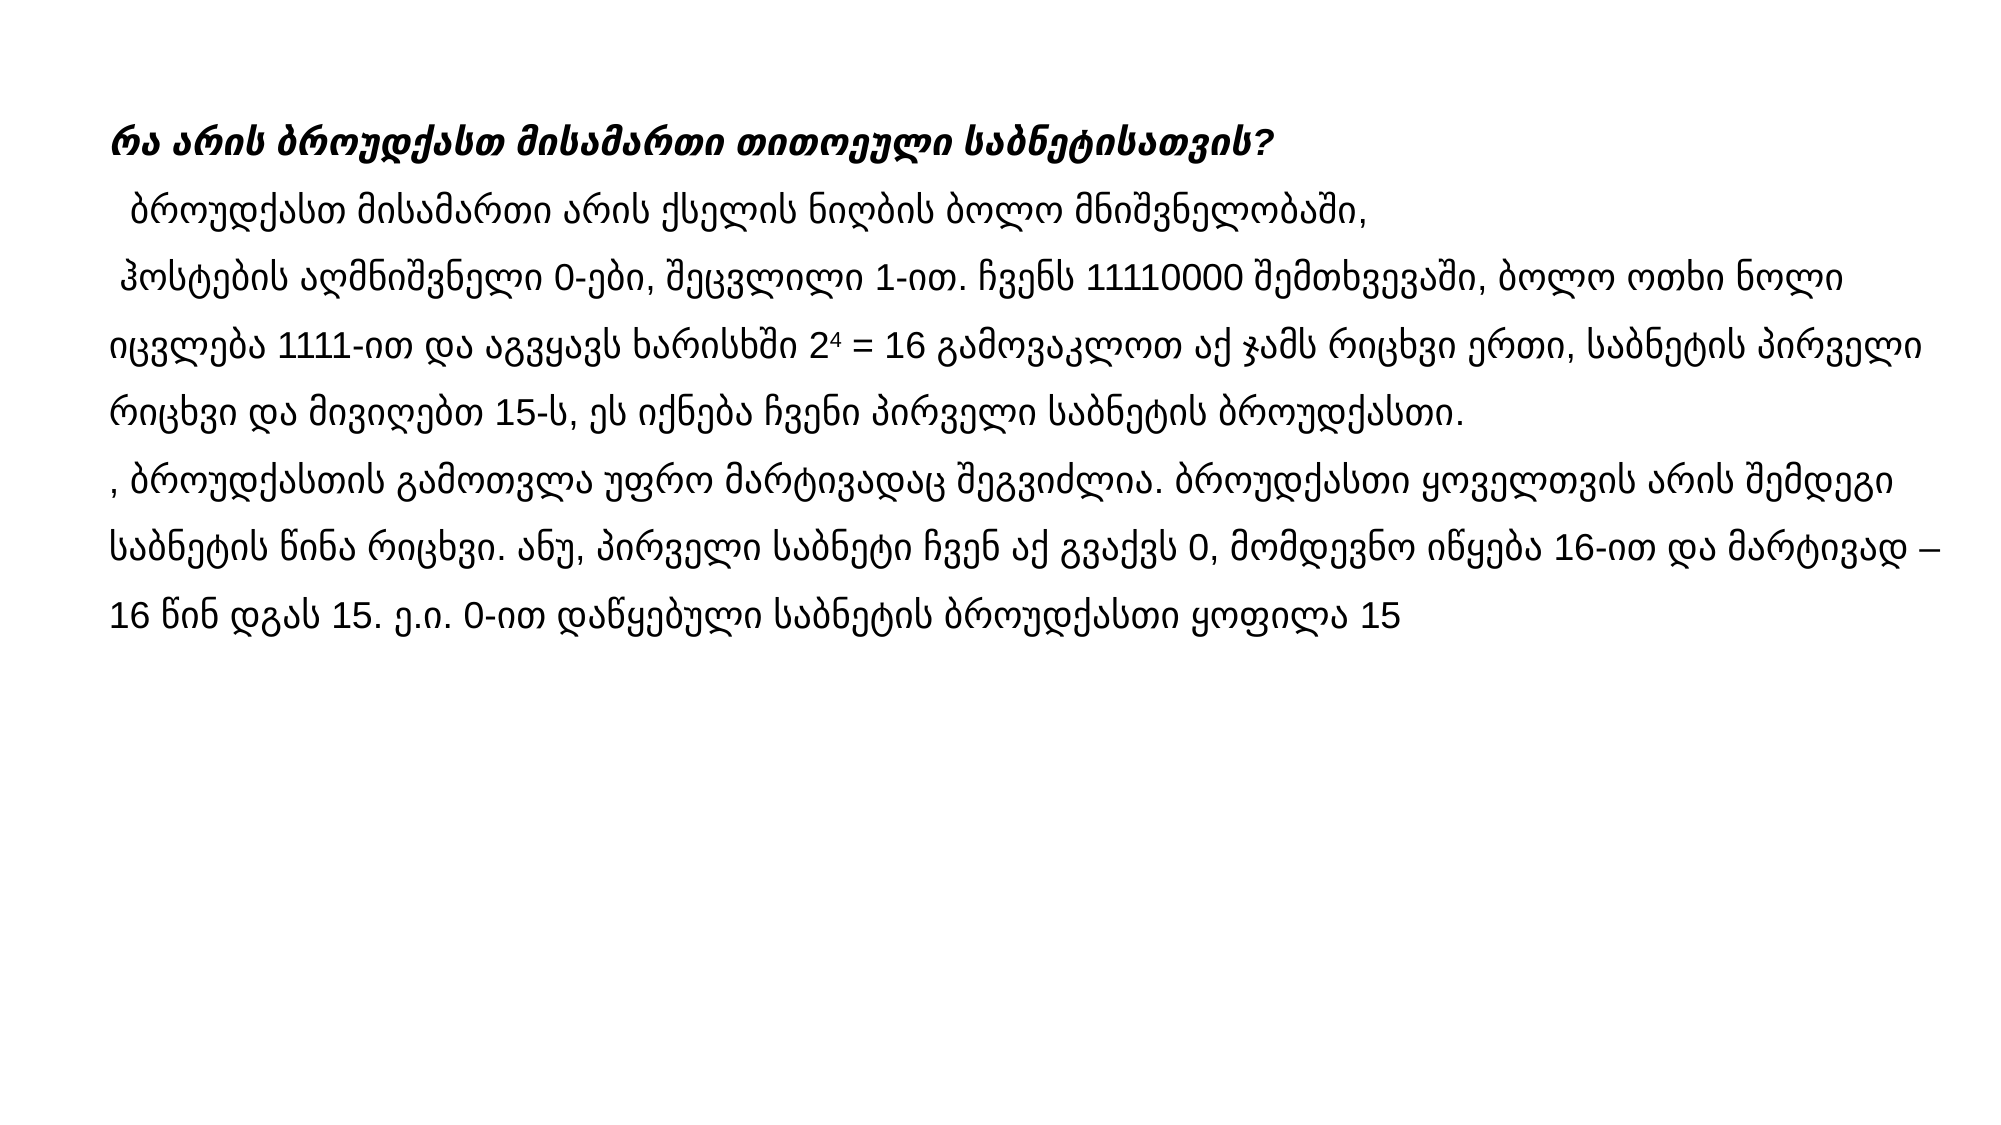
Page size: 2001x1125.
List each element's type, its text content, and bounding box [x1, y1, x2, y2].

text_box რა არის ბროუდქასთ მისამართი თითოეული საბნეტისათვის? ბროუდქასთ მისამართი არის ქსელის ნიღბის ბოლო მნიშვნელობაში, ჰოსტების აღმნიშვნელი 0-ები, შეცვლილი 1-ით. ჩვენს 11110000 შემთხვევაში, ბოლო ოთხი ნოლი იცვლება 1111-ით და აგვყავს ხარისხში 24 = 16 გამოვაკლოთ აქ ჯამს რიცხვი ერთი, საბნეტის პირველი რიცხვი და მივიღებთ 15-ს, ეს იქნება ჩვენი პირველი საბნეტის ბროუდქასთი. , ბროუდქასთის გამოთვლა უფრო მარტივადაც შეგვიძლია. ბროუდქასთი ყოველთვის არის შემდეგი საბნეტის წინა რიცხვი. ანუ, პირველი საბნეტი ჩვენ აქ გვაქვს 0, მომდევნო იწყება 16-ით და მარტივად – 16 წინ დგას 15. ე.ი. 0-ით დაწყებული საბნეტის ბროუდქასთი ყოფილა 15 [93, 88, 1973, 644]
